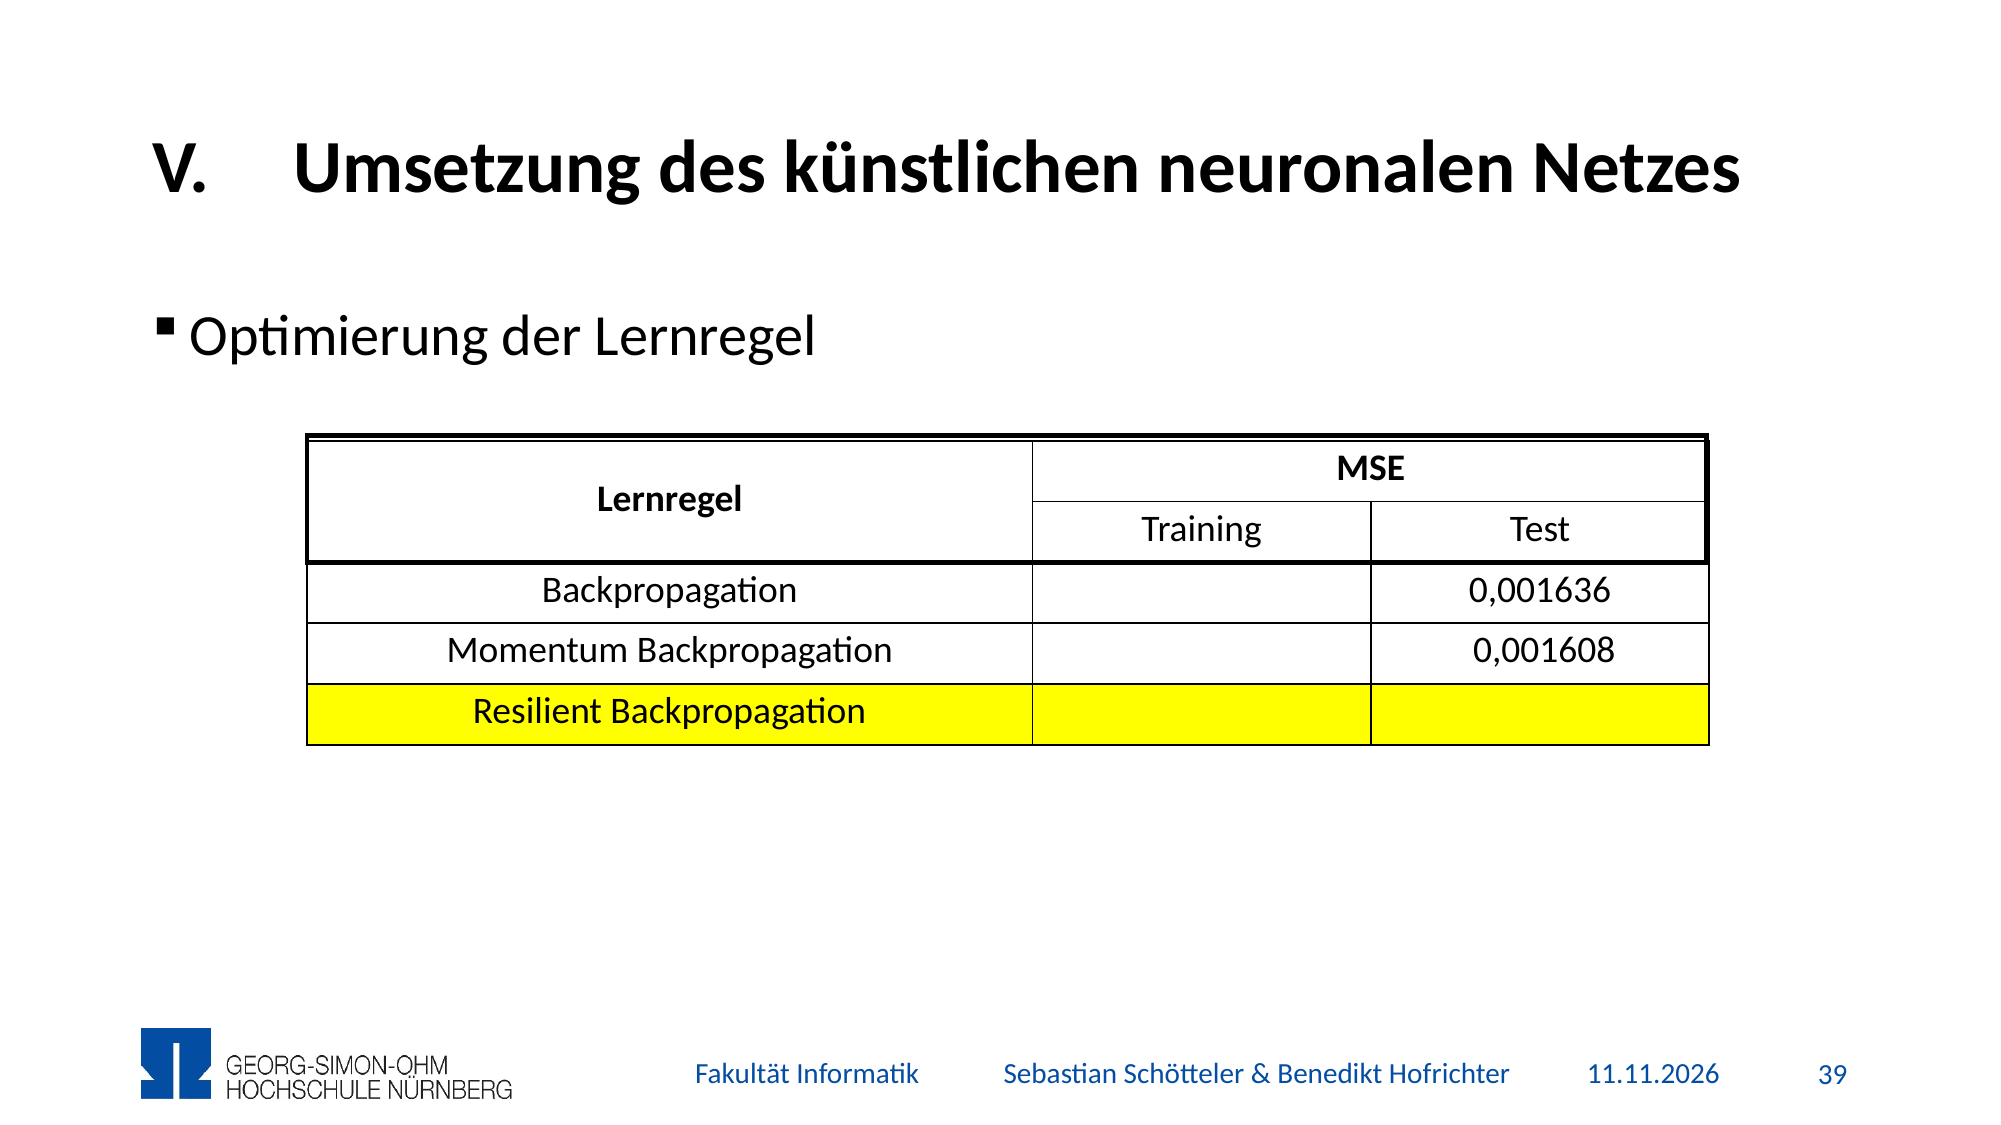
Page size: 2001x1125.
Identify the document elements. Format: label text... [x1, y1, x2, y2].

text_box [306, 435, 1708, 563]
slide_number 38 [1779, 1042, 1863, 1103]
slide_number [1571, 1042, 1736, 1103]
title Umsetzung des künstlichen neuronalen Netzes [137, 59, 1863, 278]
list Optimierung der Lernregel [137, 297, 1863, 1012]
picture [141, 1028, 512, 1100]
footer Fakultät Informatik Sebastian Schötteler & Benedikt Hofrichter [677, 1042, 1529, 1103]
